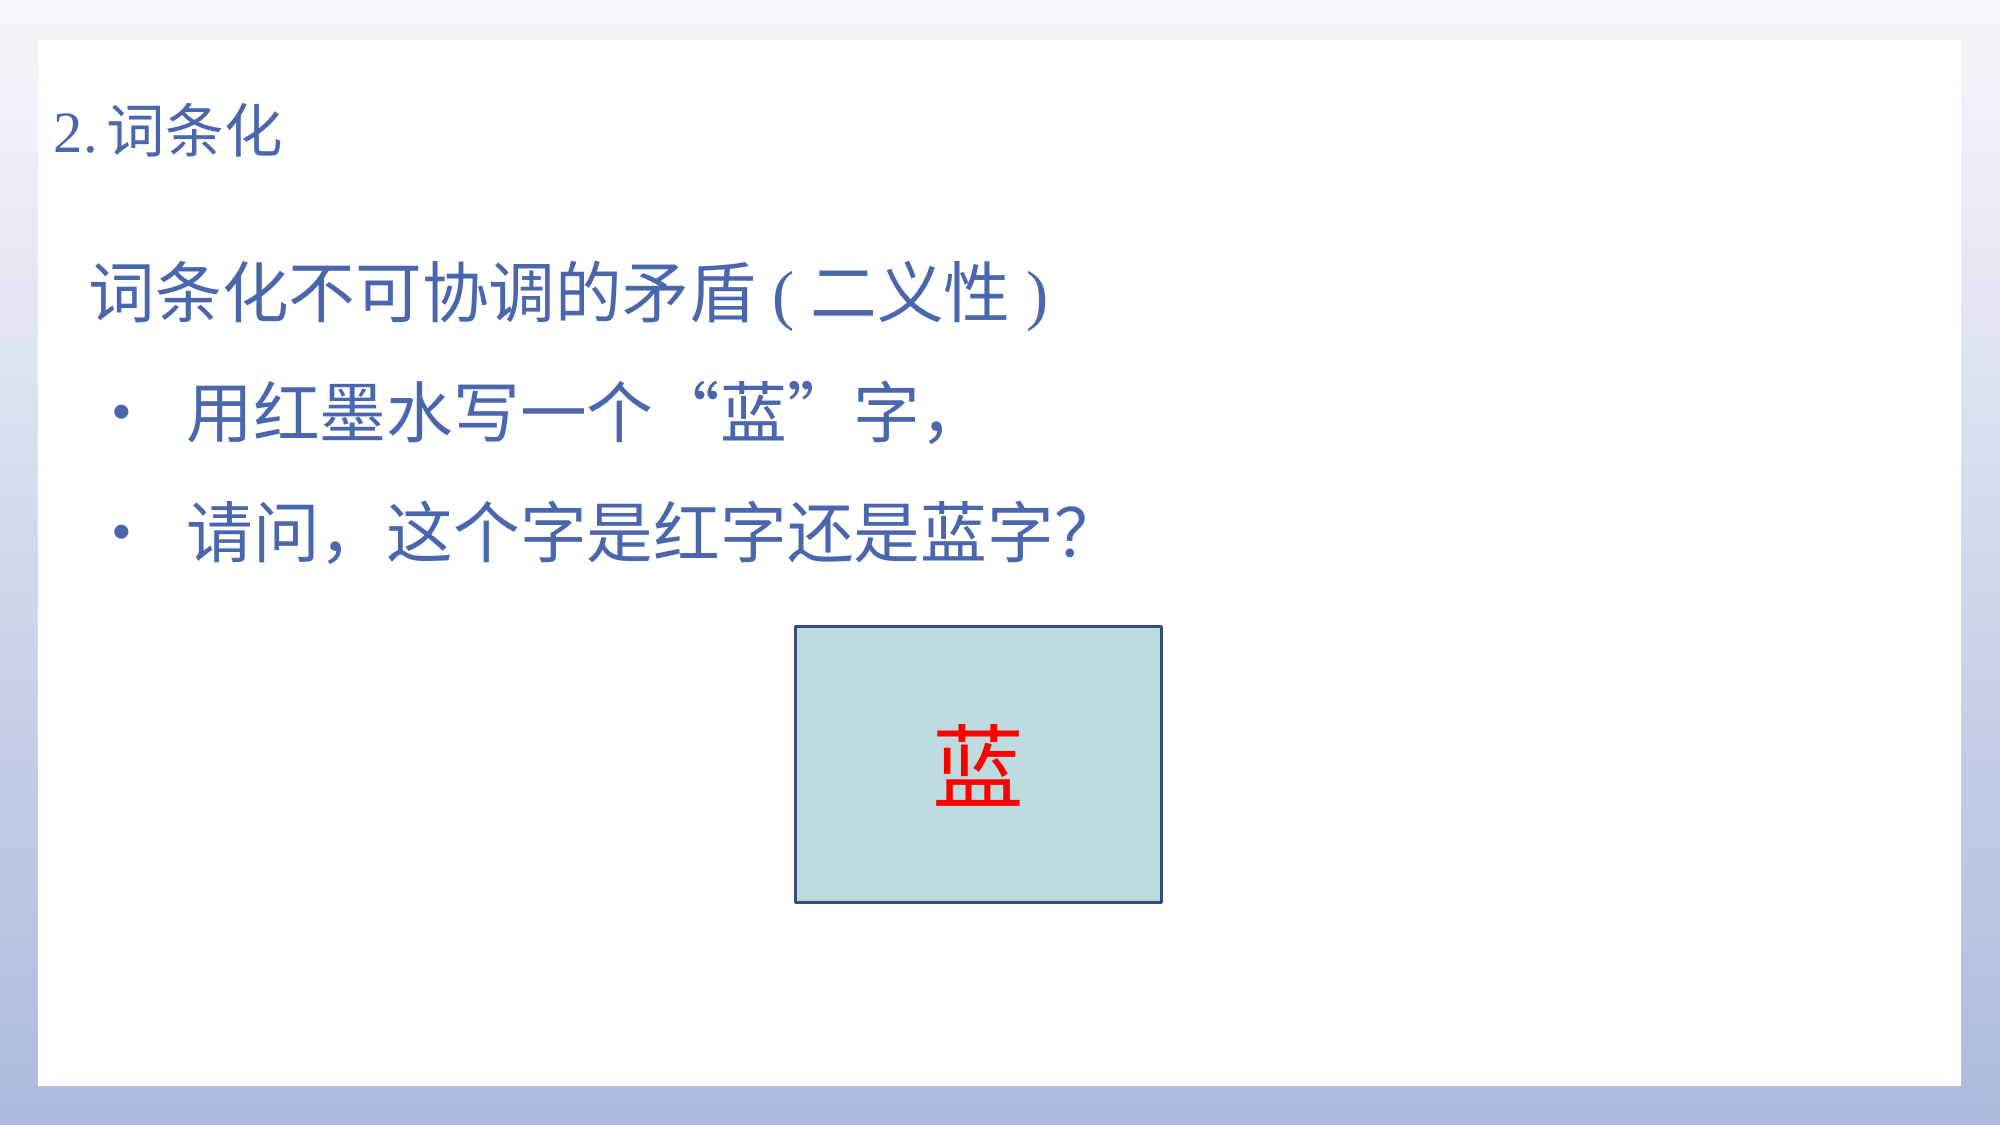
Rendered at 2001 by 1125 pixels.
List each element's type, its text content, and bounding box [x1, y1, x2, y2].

text_box 蓝 [794, 625, 1163, 904]
list 词条化不可协调的矛盾(二义性) • 用红墨水写一个“蓝”字， • 请问，这个字是红字还是蓝字？ [66, 203, 1942, 1079]
title 2.词条化 [38, 50, 1659, 173]
